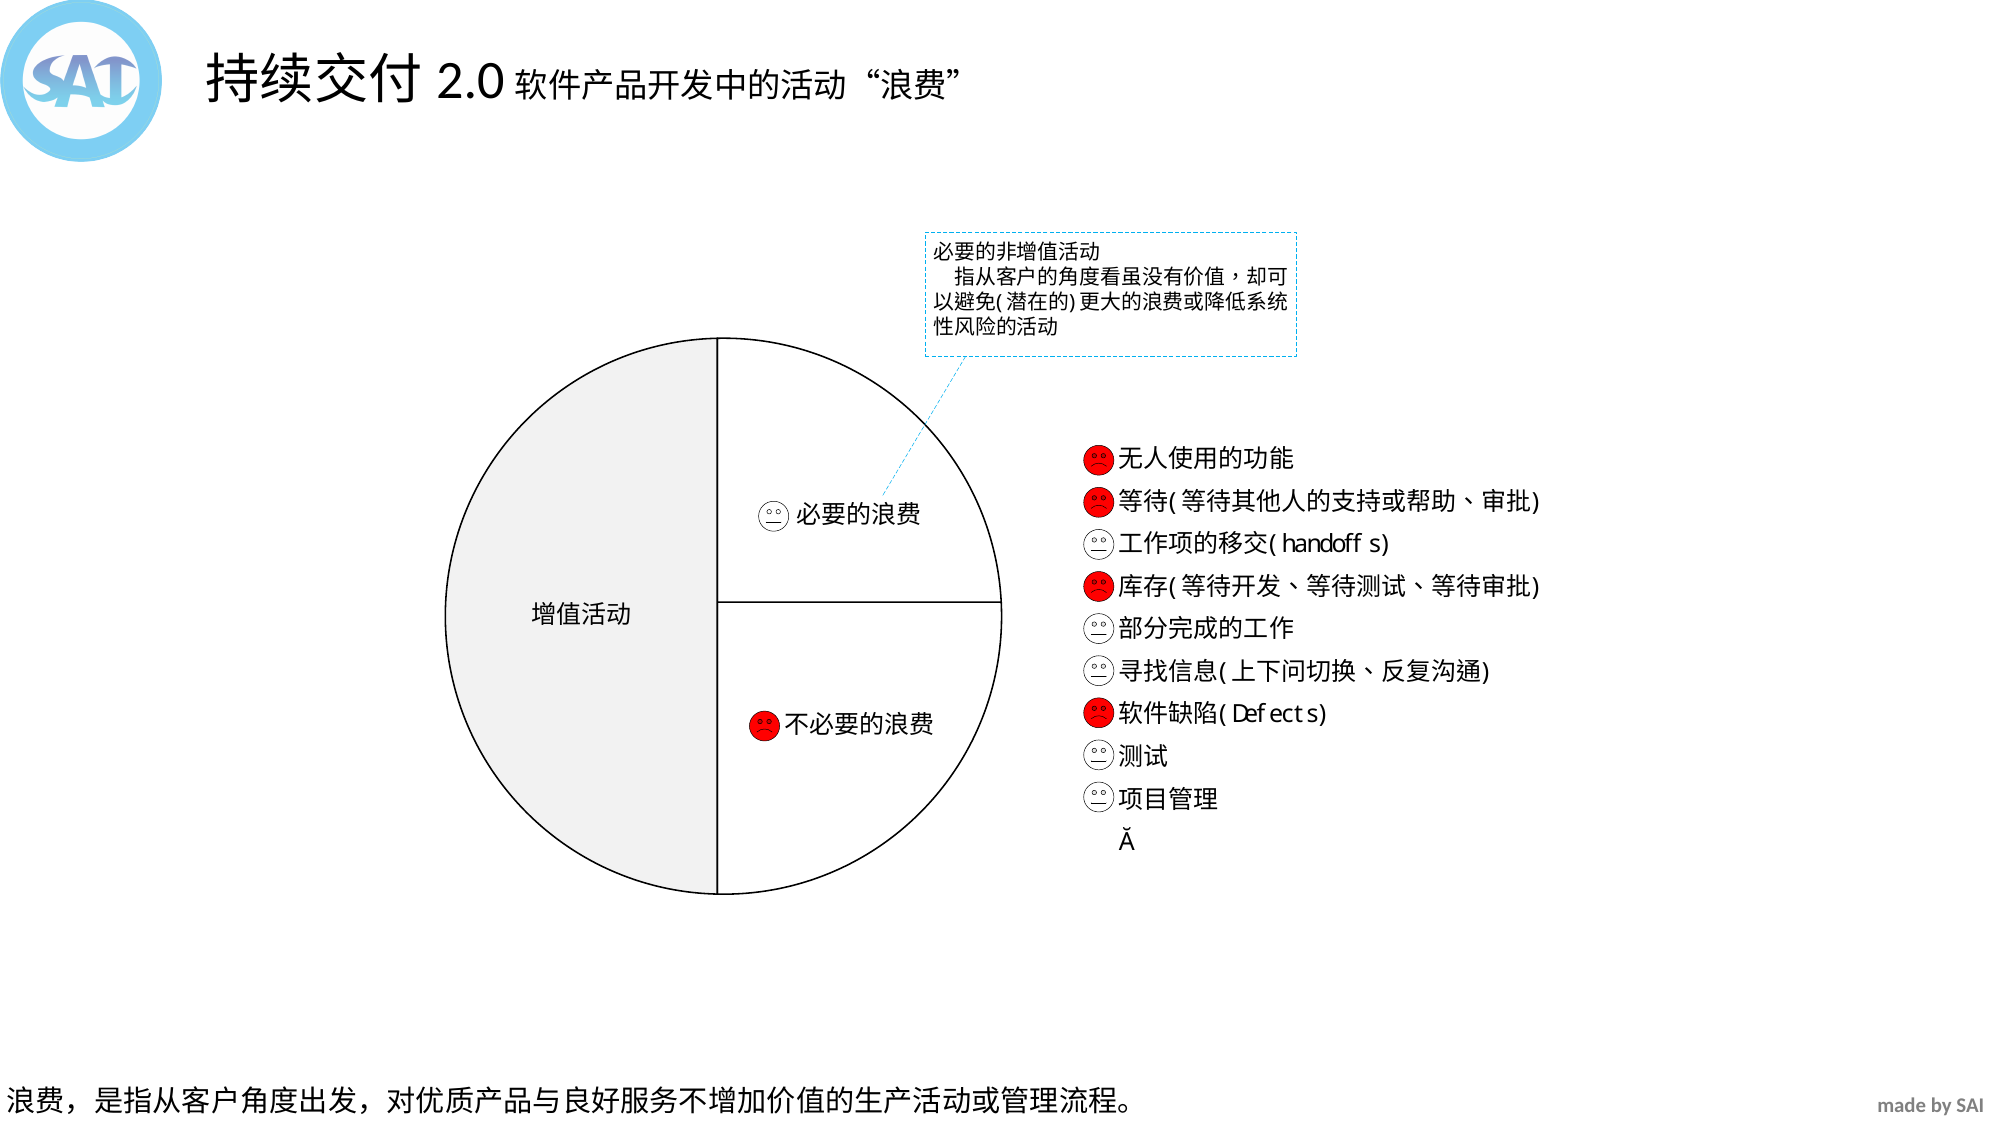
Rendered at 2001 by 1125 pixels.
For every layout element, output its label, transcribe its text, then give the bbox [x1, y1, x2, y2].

text_box 浪费，是指从客户角度出发，对优质产品与良好服务不增加价值的生产活动或管理流程。 [0, 1074, 1169, 1125]
picture [441, 229, 1559, 896]
text_box 持续交付2.0 [191, 36, 524, 117]
text_box 软件产品开发中的活动“浪费” [499, 57, 1015, 112]
